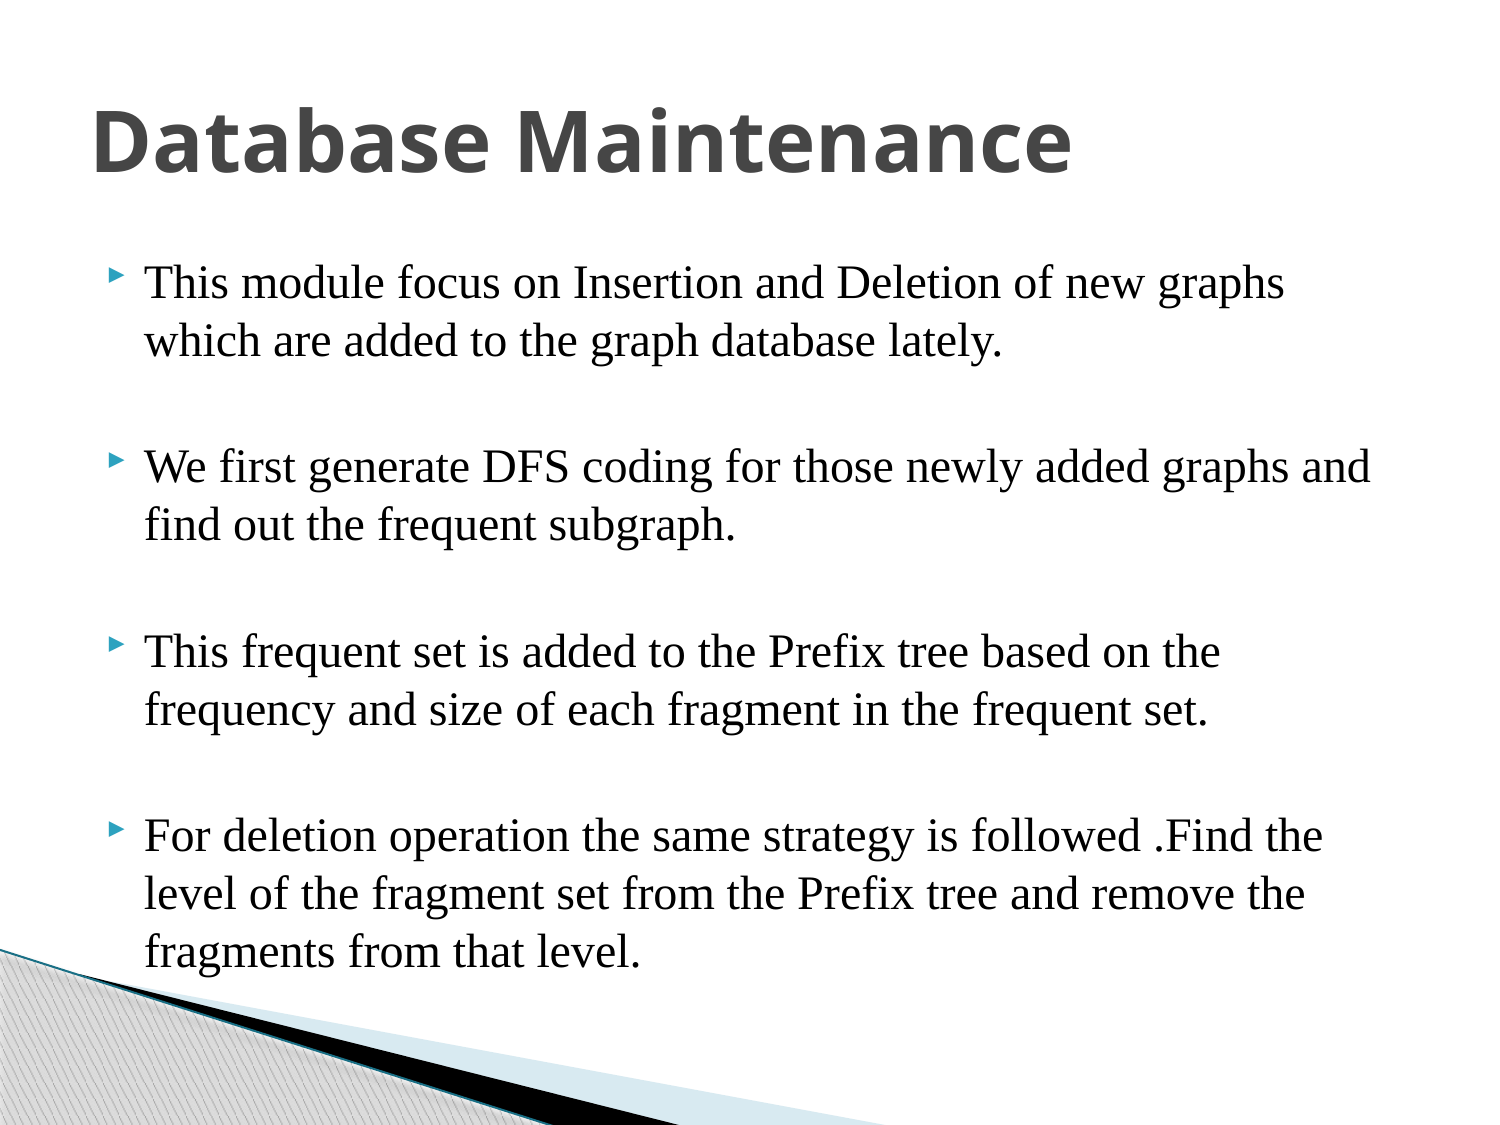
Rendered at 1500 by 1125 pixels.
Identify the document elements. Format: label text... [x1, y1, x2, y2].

list This module focus on Insertion and Deletion of new graphs which are added to the graph database lately. We first generate DFS coding for those newly added graphs and find out the frequent subgraph. This frequent set is added to the Prefix tree based on the frequency and size of each fragment in the frequent set. For deletion operation the same strategy is followed .Find the level of the fragment set from the Prefix tree and remove the fragments from that level. [75, 243, 1425, 986]
title Database Maintenance [75, 45, 1425, 233]
